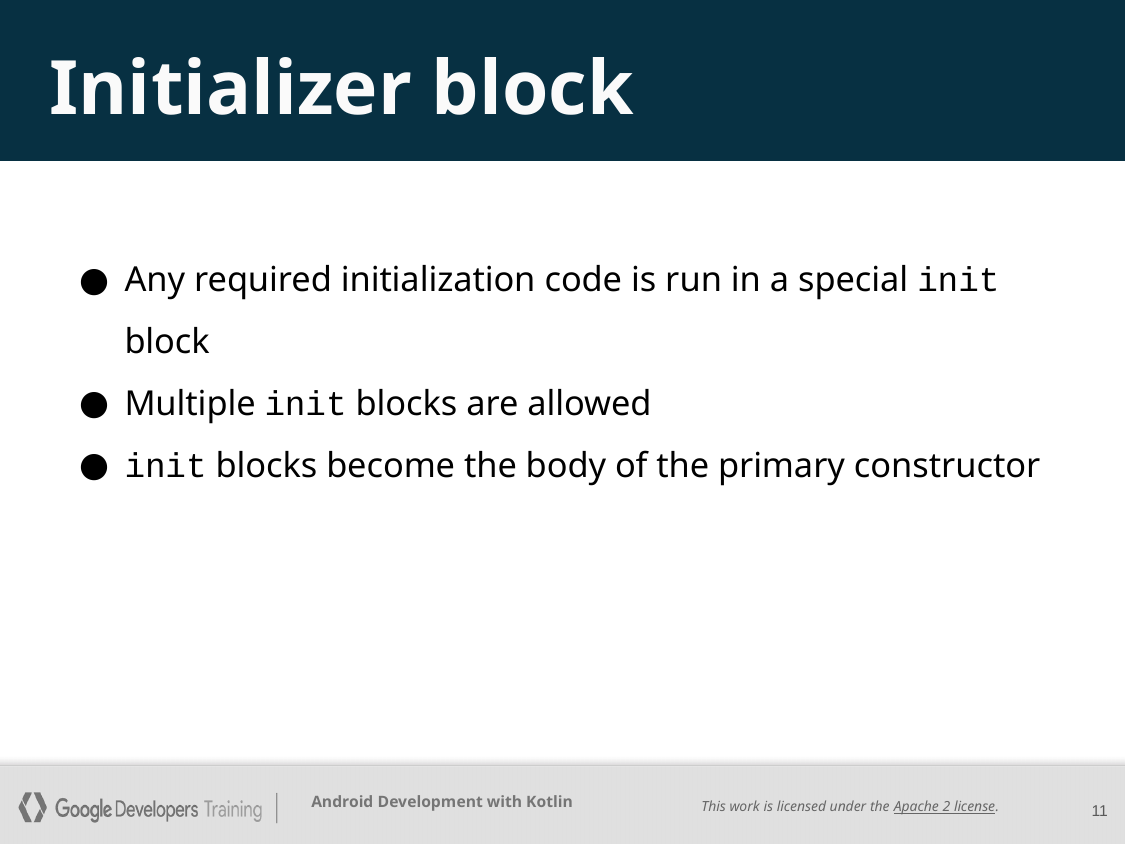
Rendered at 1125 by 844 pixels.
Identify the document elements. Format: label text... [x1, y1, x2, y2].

picture [0, 161, 1125, 844]
slide_number 11 [1051, 777, 1120, 842]
list Any required initialization code is run in a special init block Multiple init blocks are allowed init blocks become the body of the primary constructor [38, 225, 1083, 450]
title Initializer block [38, 28, 1087, 122]
